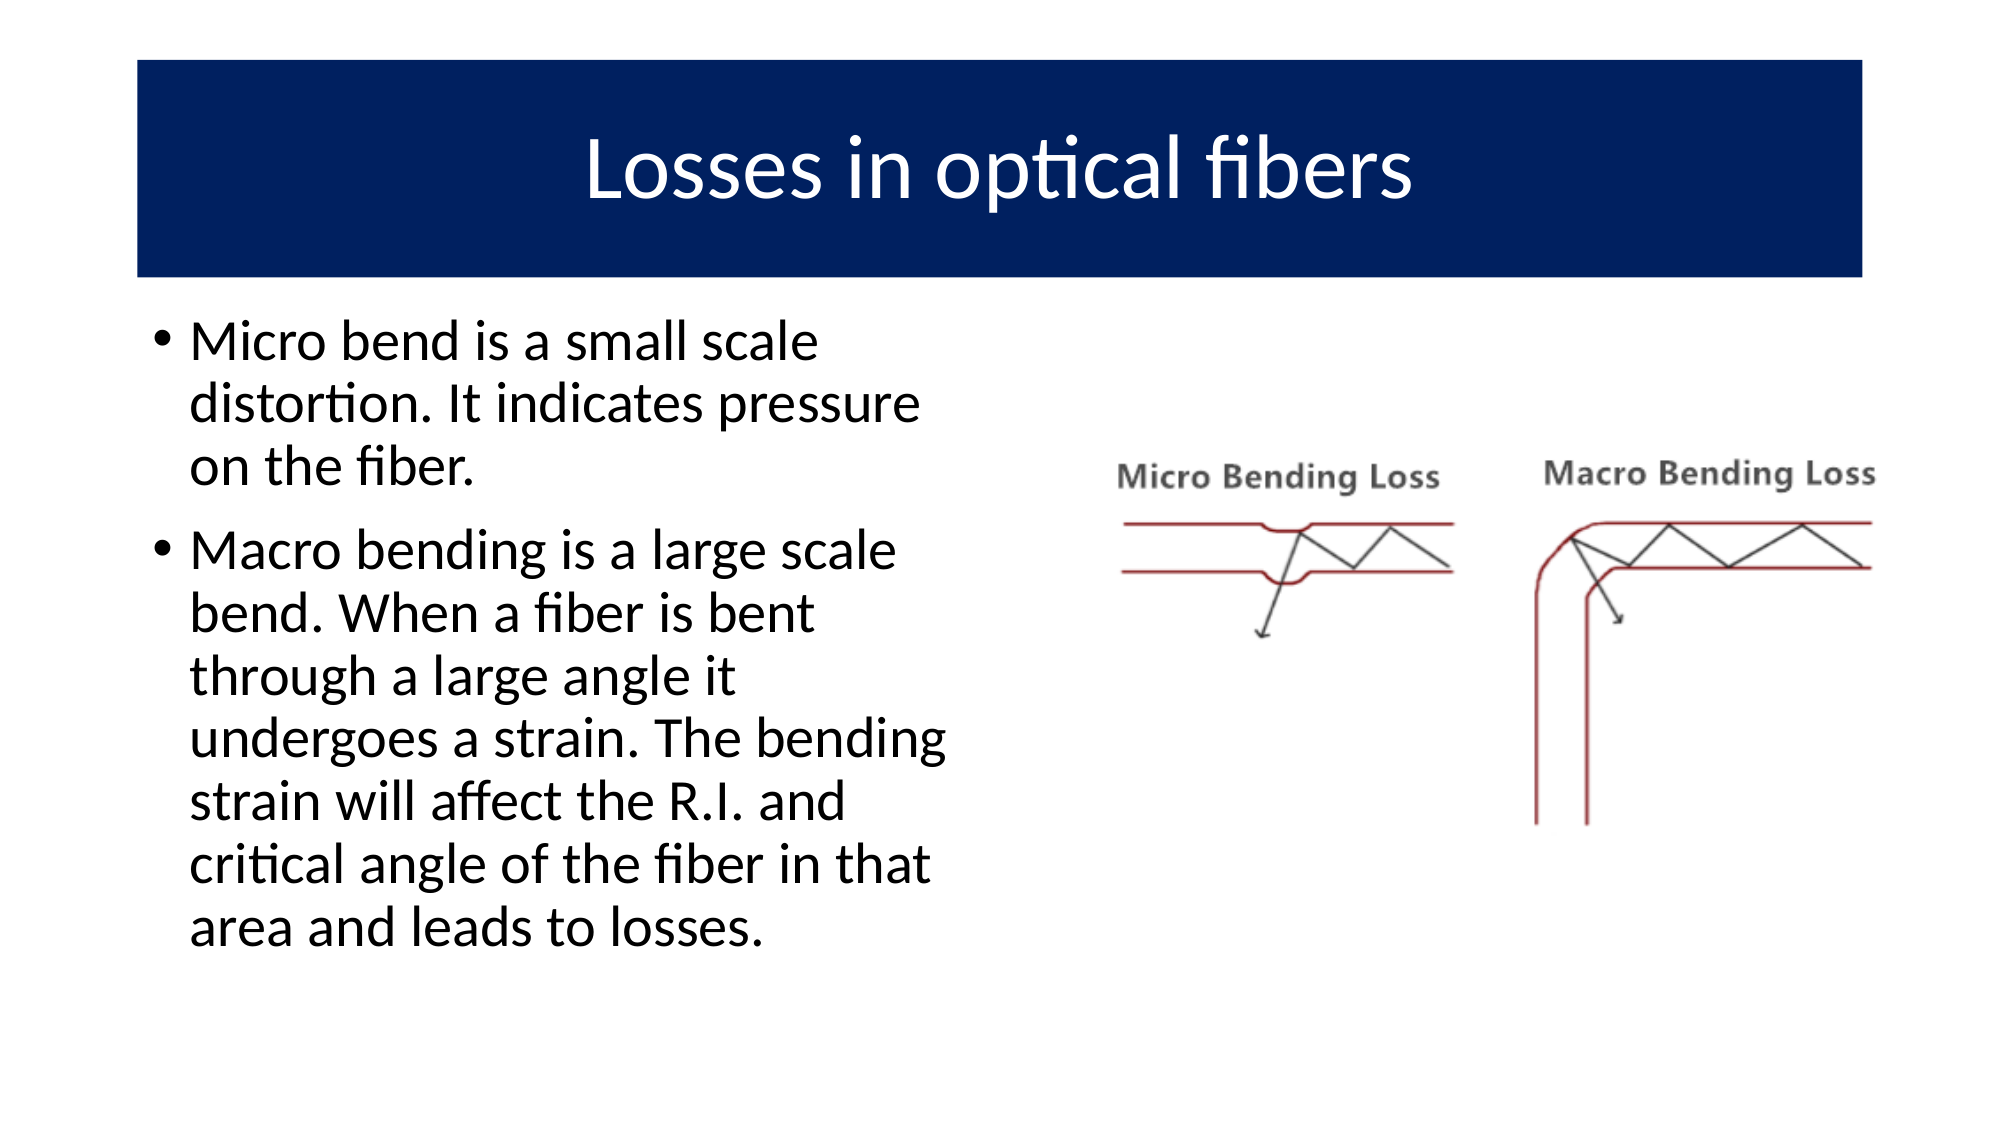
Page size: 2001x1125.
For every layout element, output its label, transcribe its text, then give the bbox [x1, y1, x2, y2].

title Losses in optical fibers [137, 59, 1863, 278]
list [1055, 388, 1921, 869]
list Micro bend is a small scale distortion. It indicates pressure on the fiber. Macro bending is a large scale bend. When a fiber is bent through a large angle it undergoes a strain. The bending strain will affect the R.I. and critical angle of the fiber in that area and leads to losses. [137, 302, 988, 1014]
